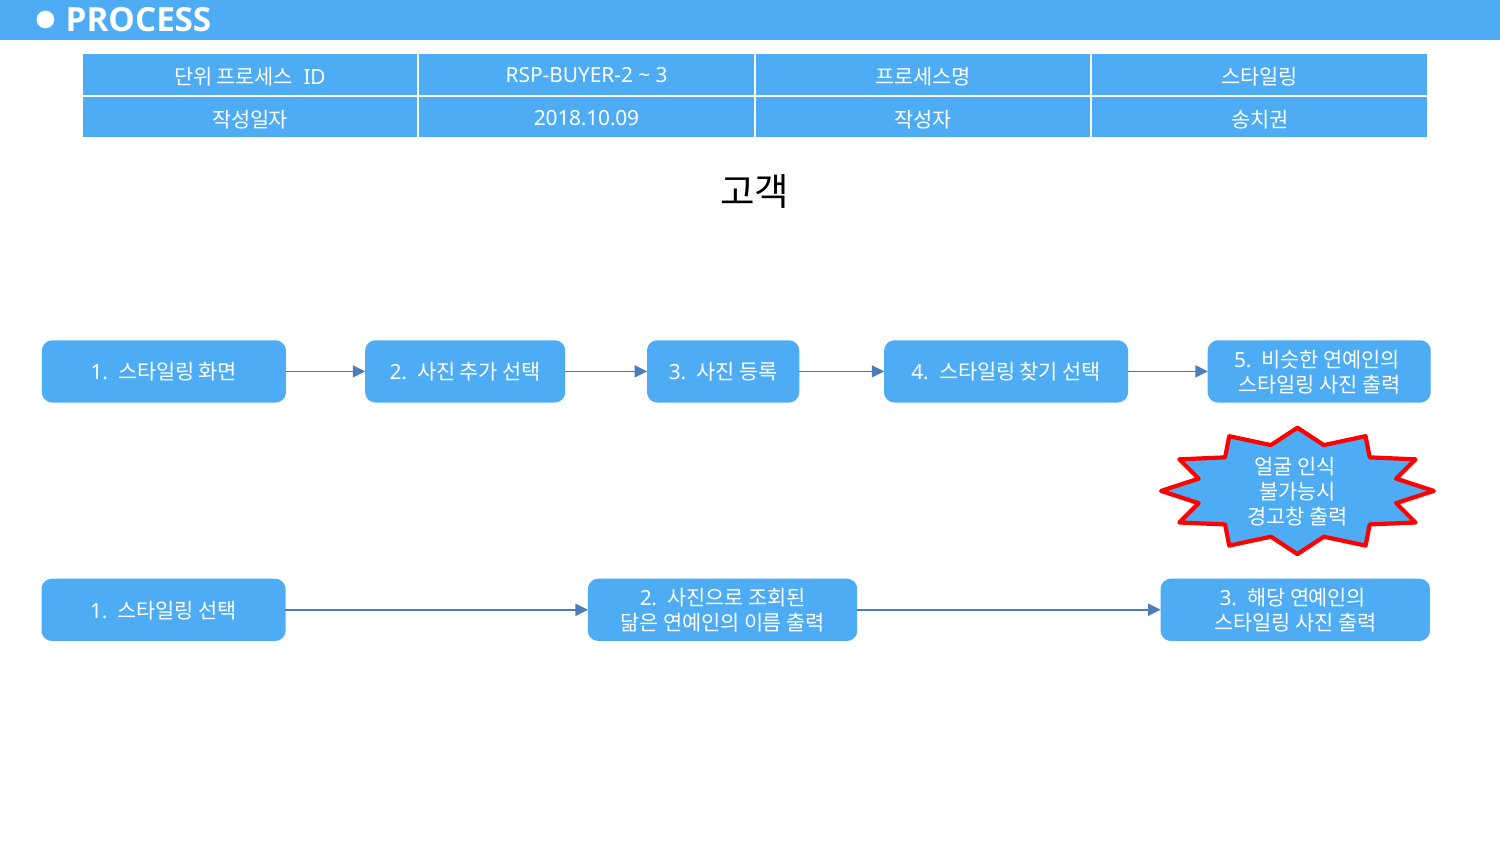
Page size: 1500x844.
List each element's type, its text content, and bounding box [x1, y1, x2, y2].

table_cell 2018.10.09 [419, 97, 754, 137]
table_cell 송치권 [1092, 97, 1427, 137]
table_header 스타일링 [1092, 54, 1427, 95]
text_box 4. 스타일링 찾기 선택 [884, 340, 1129, 403]
text_box 3. 사진 등록 [647, 340, 800, 403]
text_box 2. 사진으로 조회된 닮은 연예인의 이름 출력 [587, 578, 858, 641]
text_box 1. 스타일링 화면 [41, 340, 286, 403]
text_box 2. 사진 추가 선택 [365, 340, 566, 403]
table_cell 작성자 [756, 97, 1090, 137]
table_header RSP-BUYER-2 ~ 3 [419, 54, 754, 95]
text_box 고객 [486, 160, 1023, 221]
title PROCESS [52, 0, 236, 43]
table_header 프로세스명 [756, 54, 1090, 95]
text_box 3. 해당 연예인의 스타일링 사진 출력 [1160, 578, 1430, 641]
text_box 얼굴 인식 불가능시 경고창 출력 [1161, 427, 1434, 555]
text_box 1. 스타일링 선택 [41, 578, 286, 641]
text_box 5. 비슷한 연예인의 스타일링 사진 출력 [1207, 340, 1431, 403]
table_cell 작성일자 [83, 97, 417, 137]
table_header 단위 프로세스 ID [83, 54, 417, 95]
